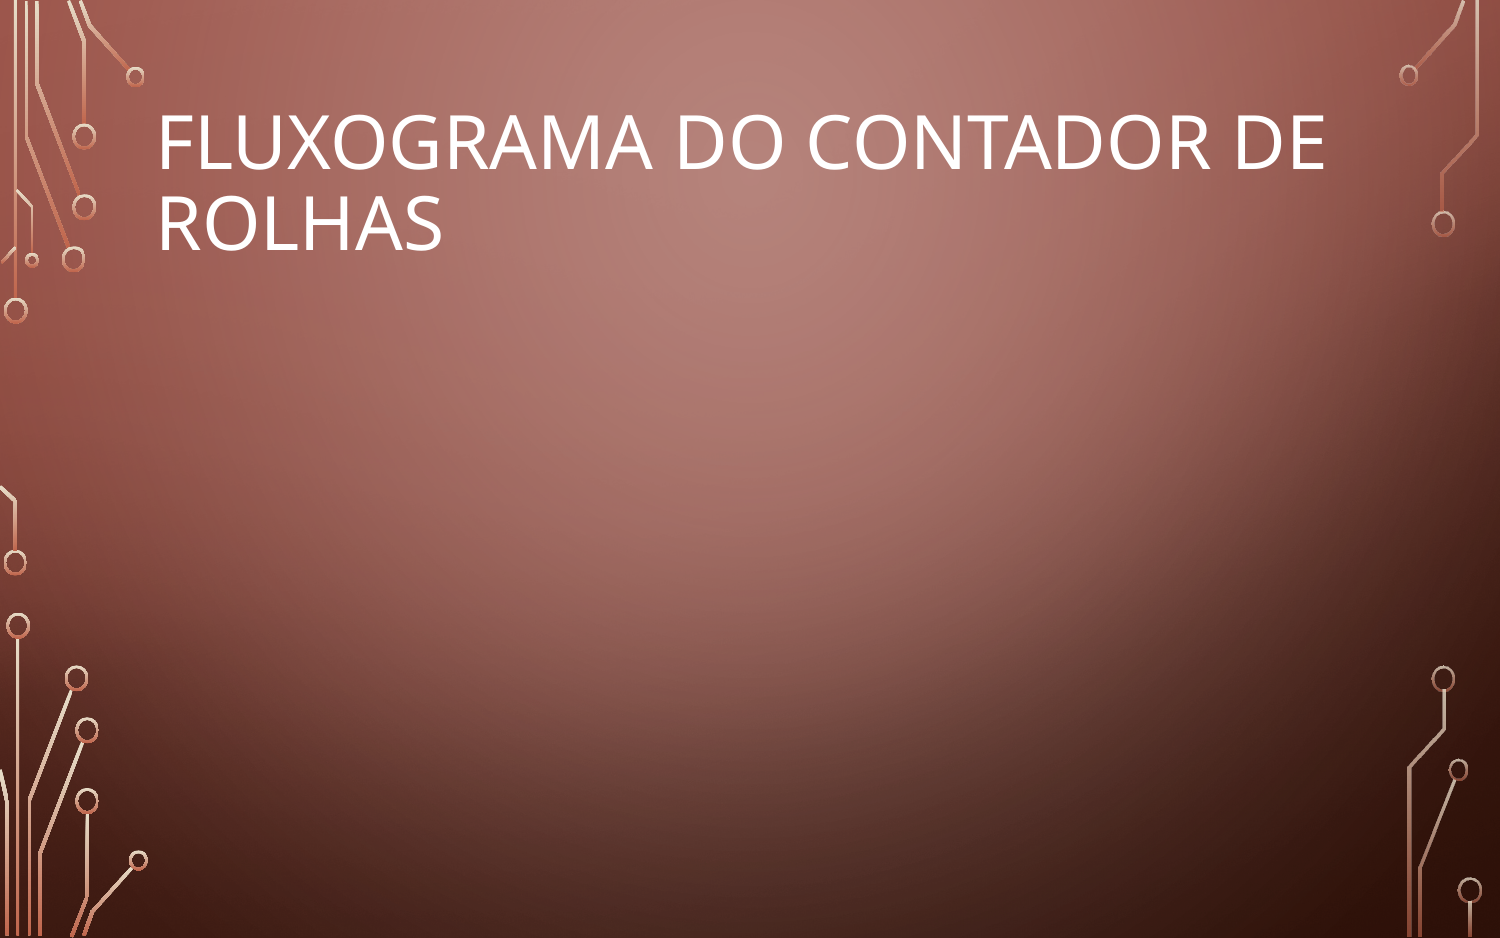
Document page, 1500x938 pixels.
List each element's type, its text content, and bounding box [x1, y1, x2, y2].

title FLUXOGRAMA DO CONTADOR DE ROLHAS [140, 84, 1360, 287]
